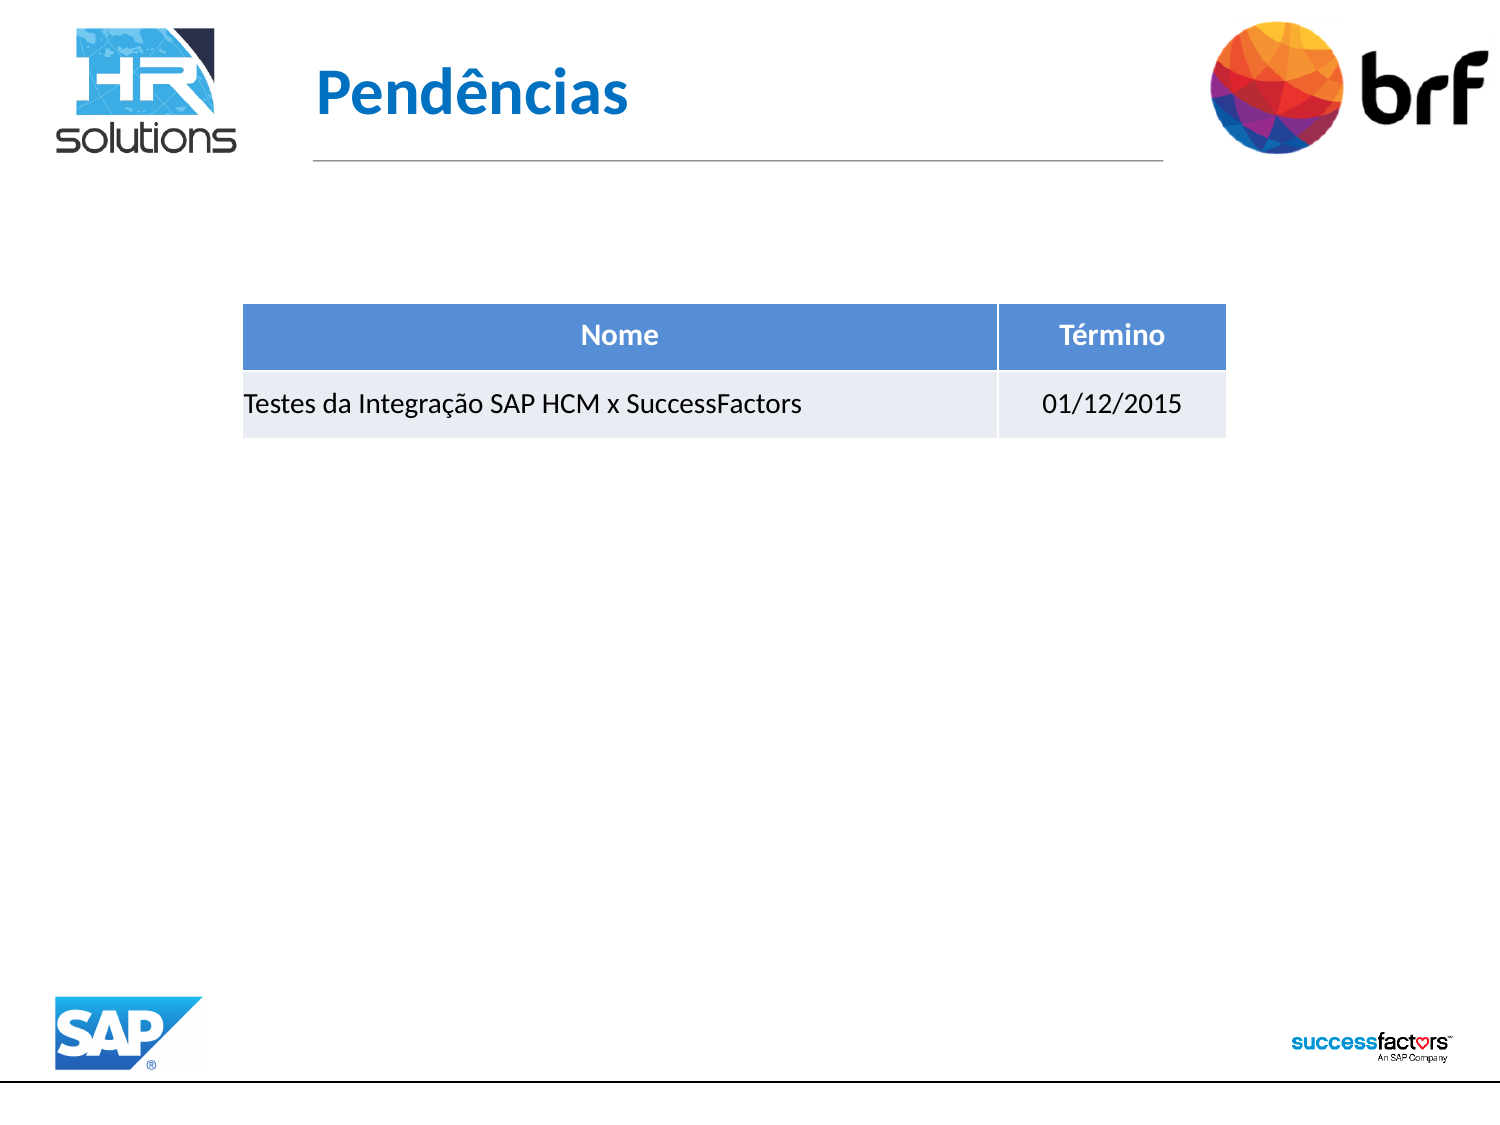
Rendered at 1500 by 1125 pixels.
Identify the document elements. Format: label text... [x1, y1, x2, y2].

picture [1197, 9, 1500, 167]
picture [53, 994, 210, 1073]
table_cell 01/12/2015 [999, 372, 1226, 438]
table_header Término [999, 304, 1226, 370]
table_header Nome [243, 304, 997, 370]
picture [1281, 1019, 1463, 1075]
picture [53, 20, 240, 155]
title Pendências [301, 23, 1227, 154]
table_cell Testes da Integração SAP HCM x SuccessFactors [243, 372, 997, 438]
